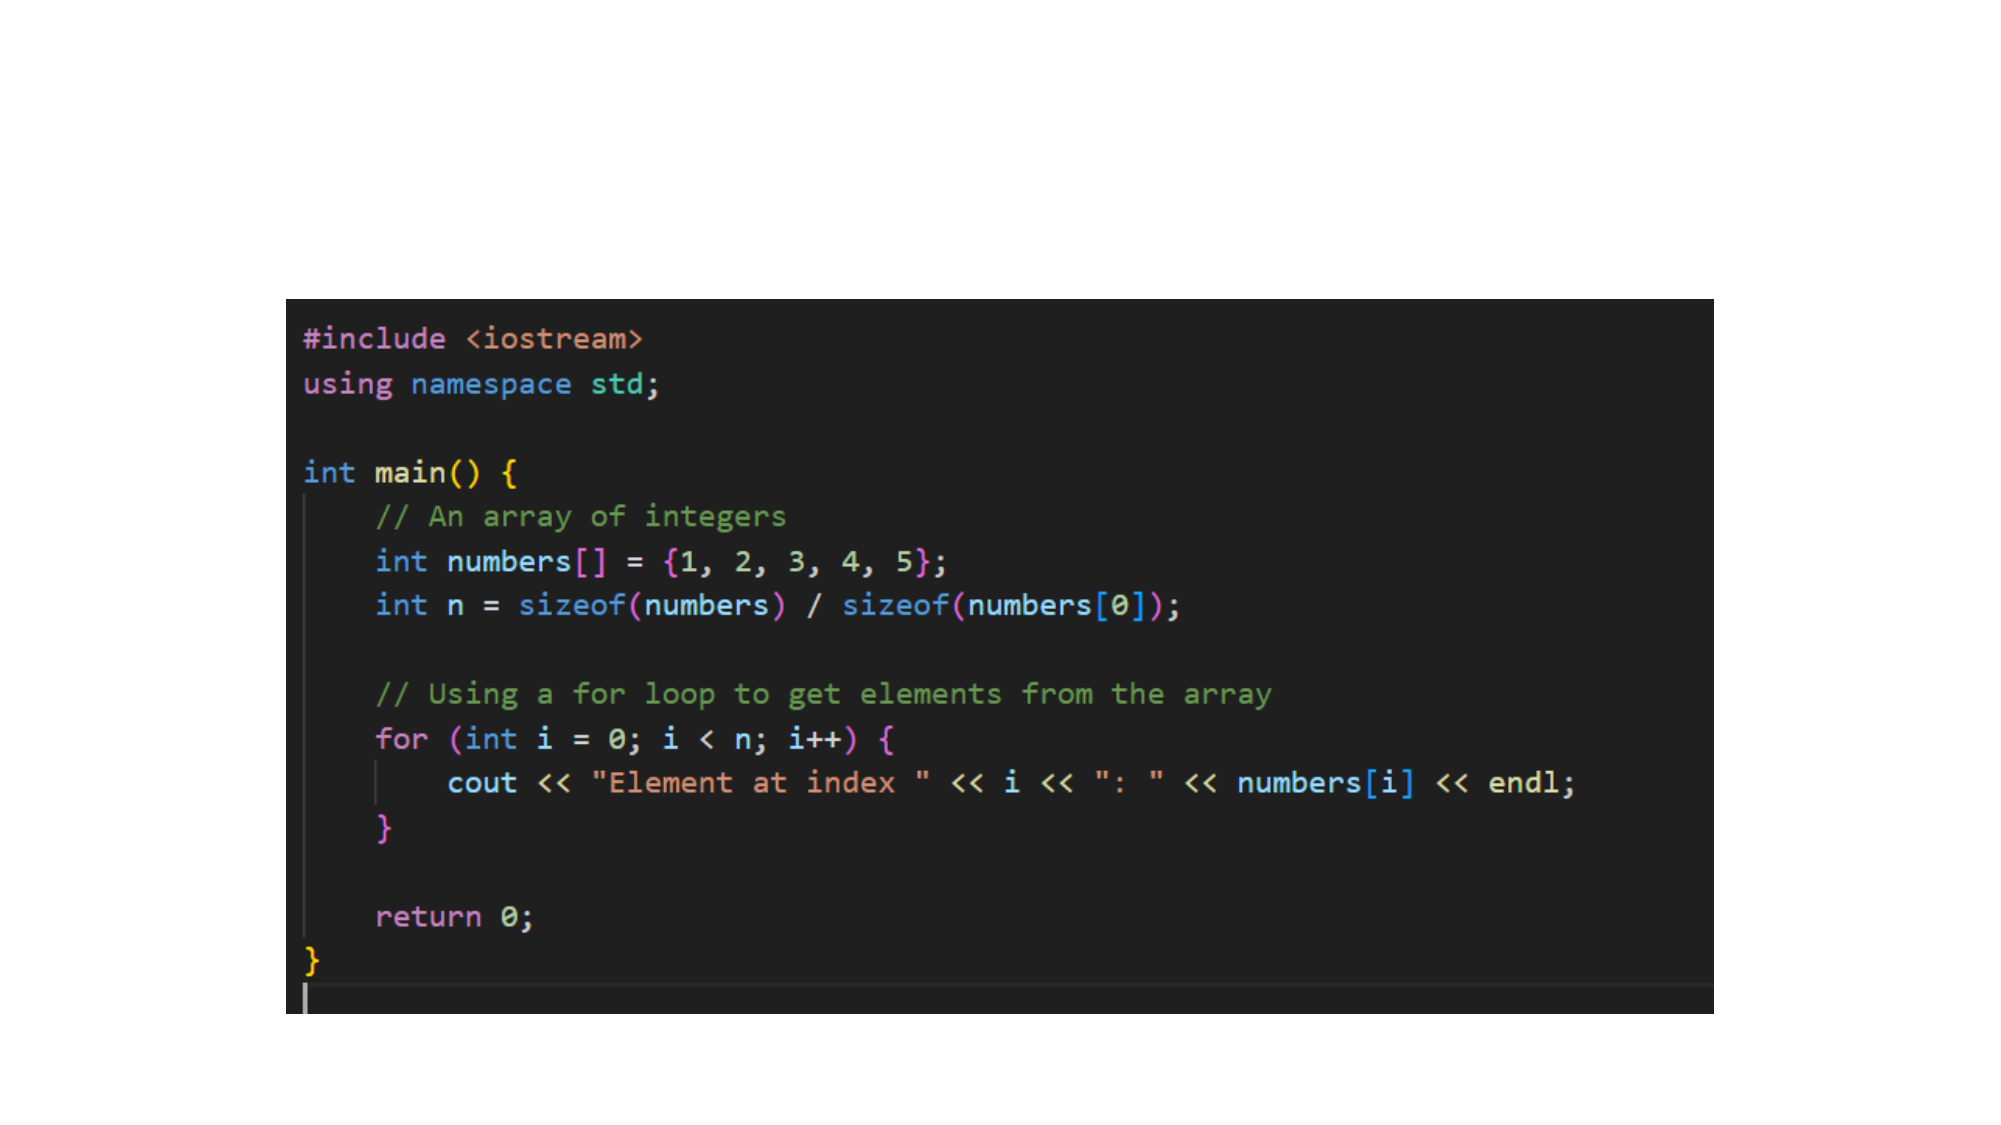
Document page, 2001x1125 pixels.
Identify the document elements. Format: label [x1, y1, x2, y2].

list [286, 299, 1714, 1014]
